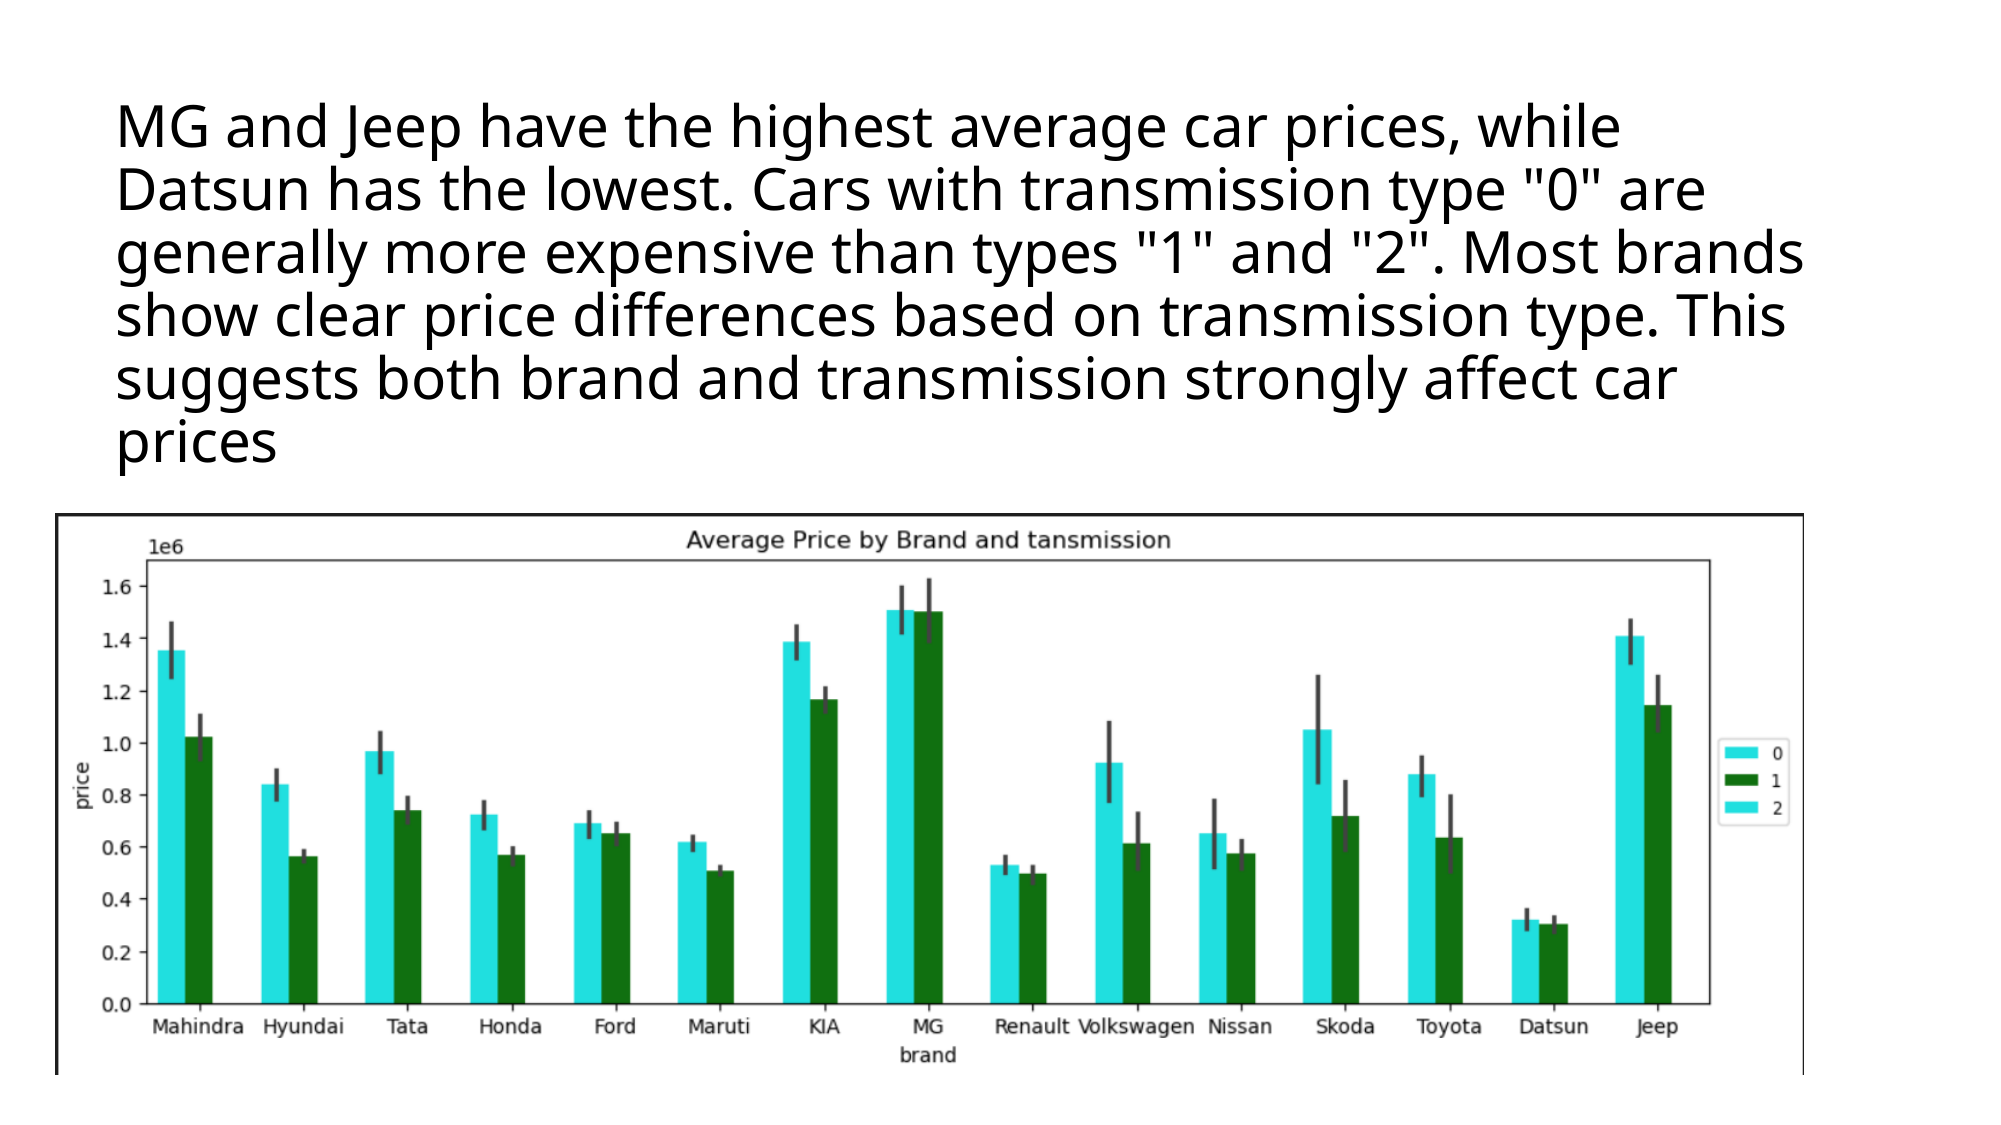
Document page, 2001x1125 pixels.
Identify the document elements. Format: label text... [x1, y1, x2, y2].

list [55, 513, 1804, 1075]
title MG and Jeep have the highest average car prices, while Datsun has the lowest. Cars with transmission type "0" are generally more expensive than types "1" and "2". Most brands show clear price differences based on transmission type. This suggests both brand and transmission strongly affect car prices [100, 90, 1849, 276]
